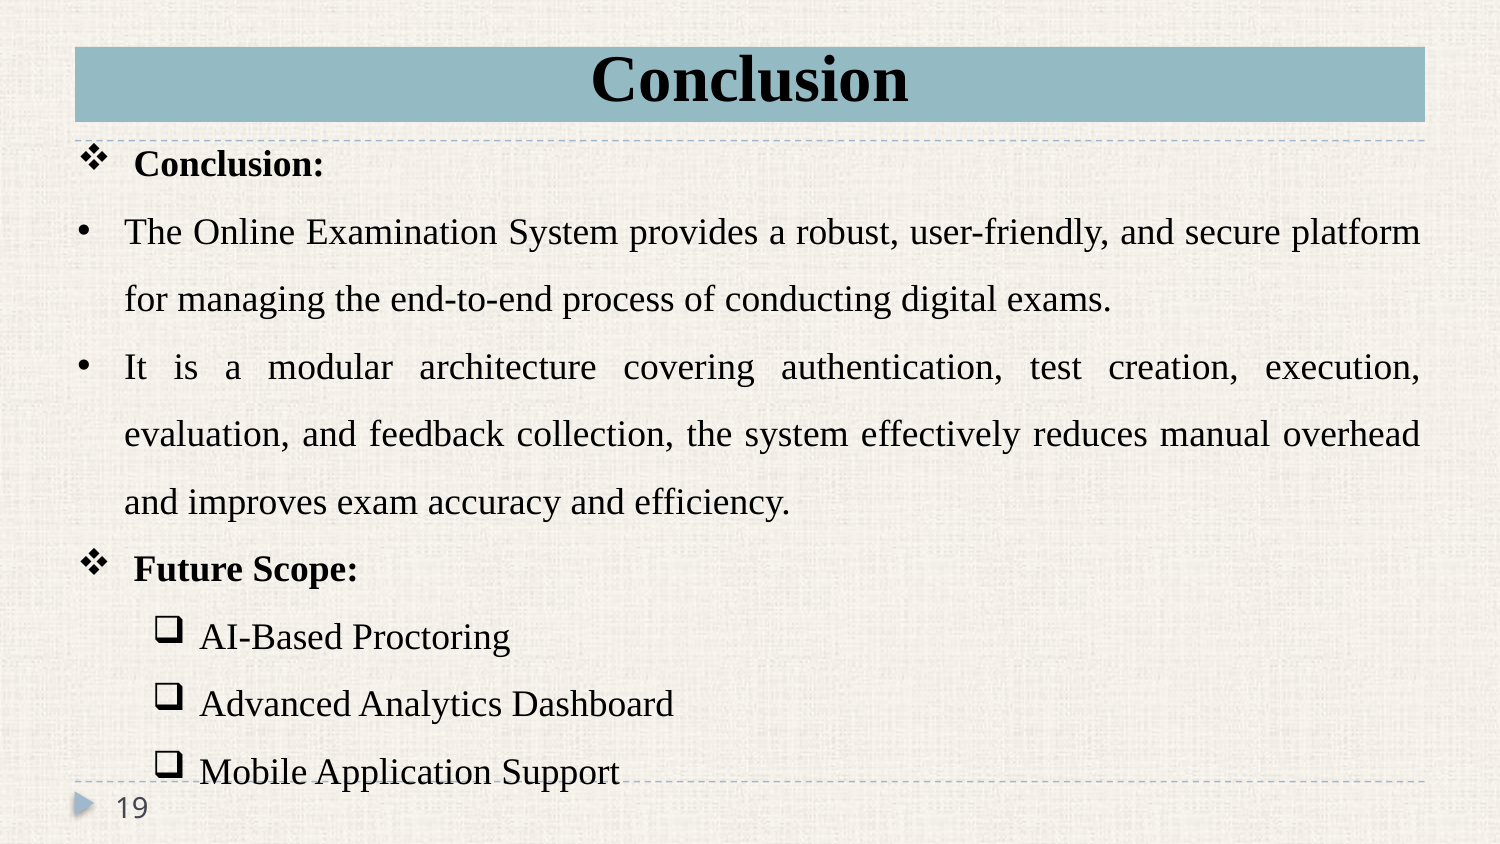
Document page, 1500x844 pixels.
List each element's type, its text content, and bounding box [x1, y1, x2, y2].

text_box Conclusion: The Online Examination System provides a robust, user-friendly, and secure platform for managing the end-to-end process of conducting digital exams. It is a modular architecture covering authentication, test creation, execution, evaluation, and feedback collection, the system effectively reduces manual overhead and improves exam accuracy and efficiency. Future Scope: AI-Based Proctoring Advanced Analytics Dashboard Mobile Application Support [62, 109, 1438, 844]
title Conclusion [75, 46, 1425, 109]
